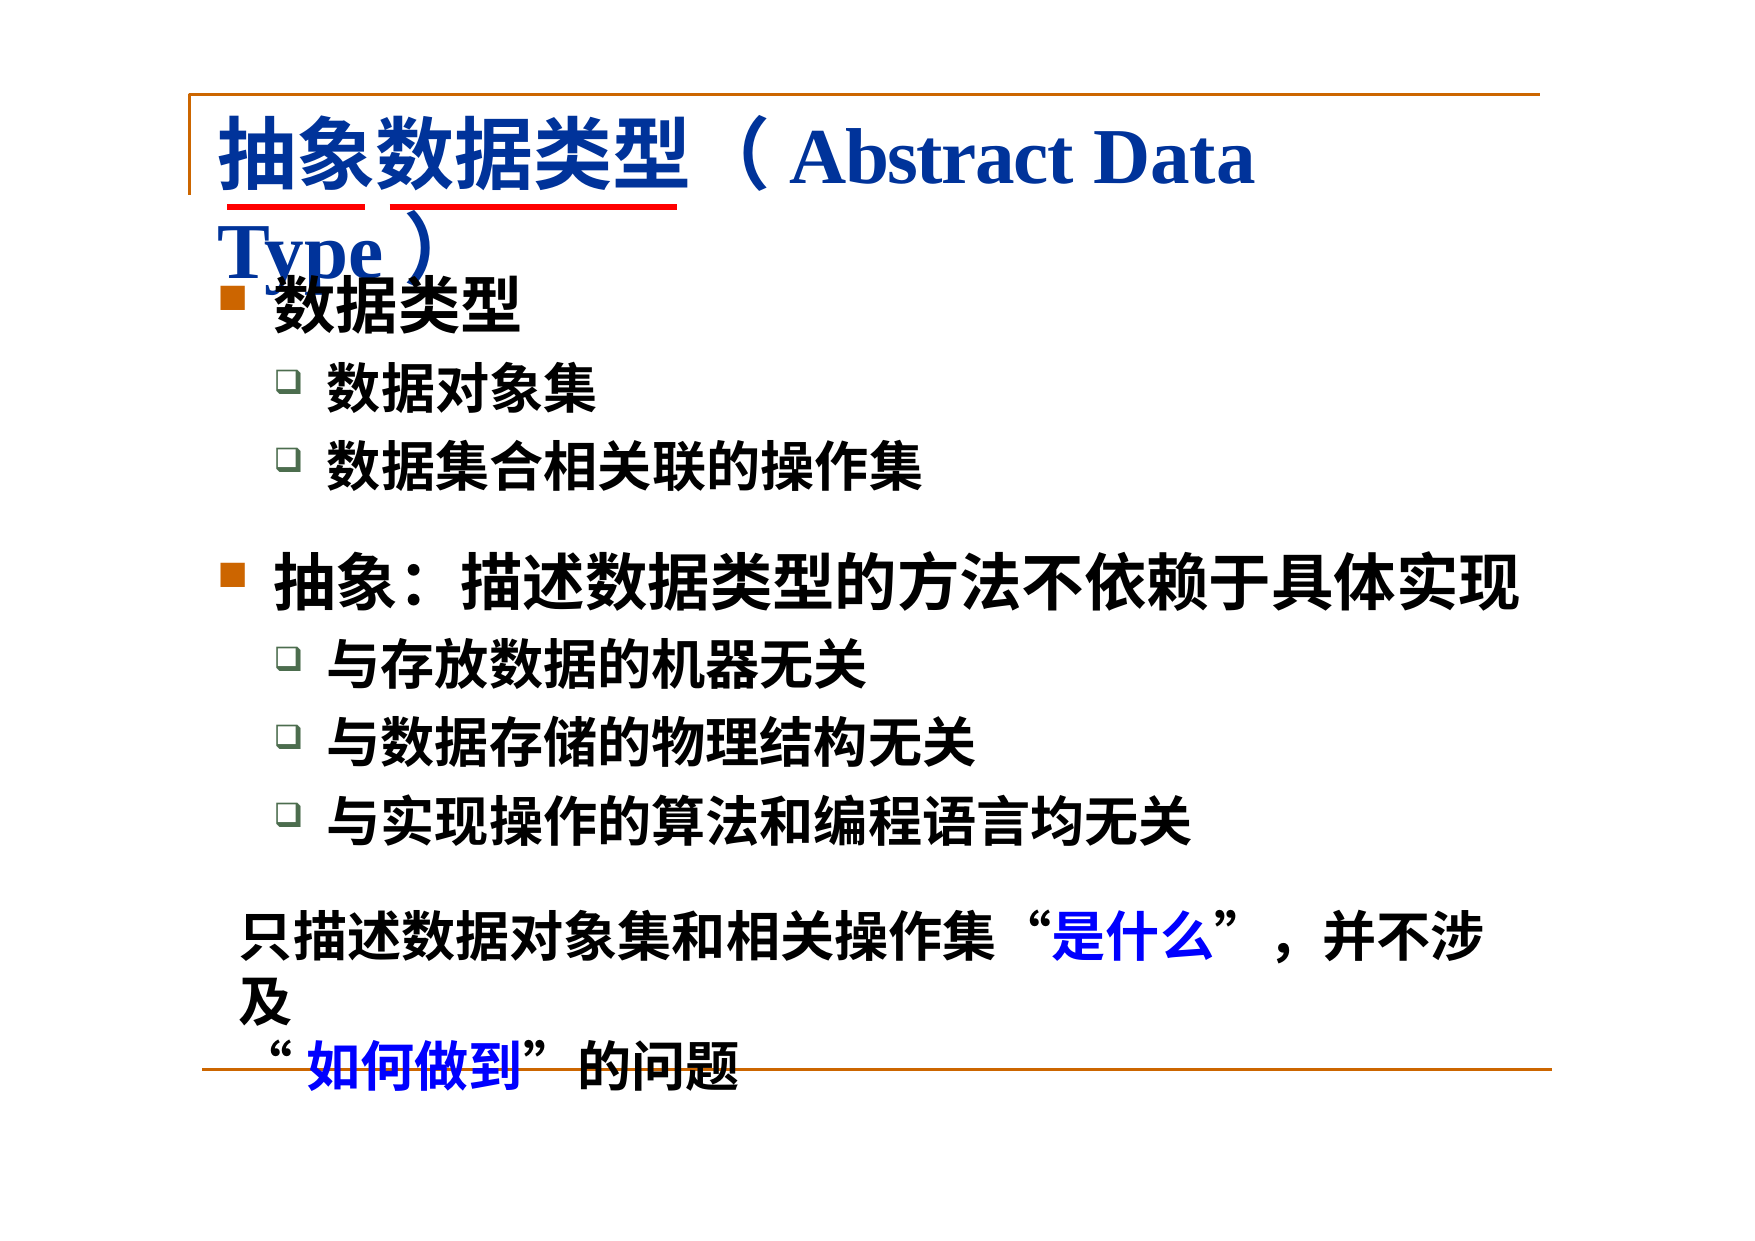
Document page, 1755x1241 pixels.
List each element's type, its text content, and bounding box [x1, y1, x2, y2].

text_box 数据类型 数据对象集 数据集合相关联的操作集 抽象：描述数据类型的方法不依赖于具体实现 与存放数据的机器无关 与数据存储的物理结构无关 与实现操作的算法和编程语言均无关 只描述数据对象集和相关操作集“是什么”，并不涉及 “如何做到”的问题 [215, 249, 1531, 1098]
title 抽象数据类型（Abstract Data Type） [215, 102, 1511, 249]
